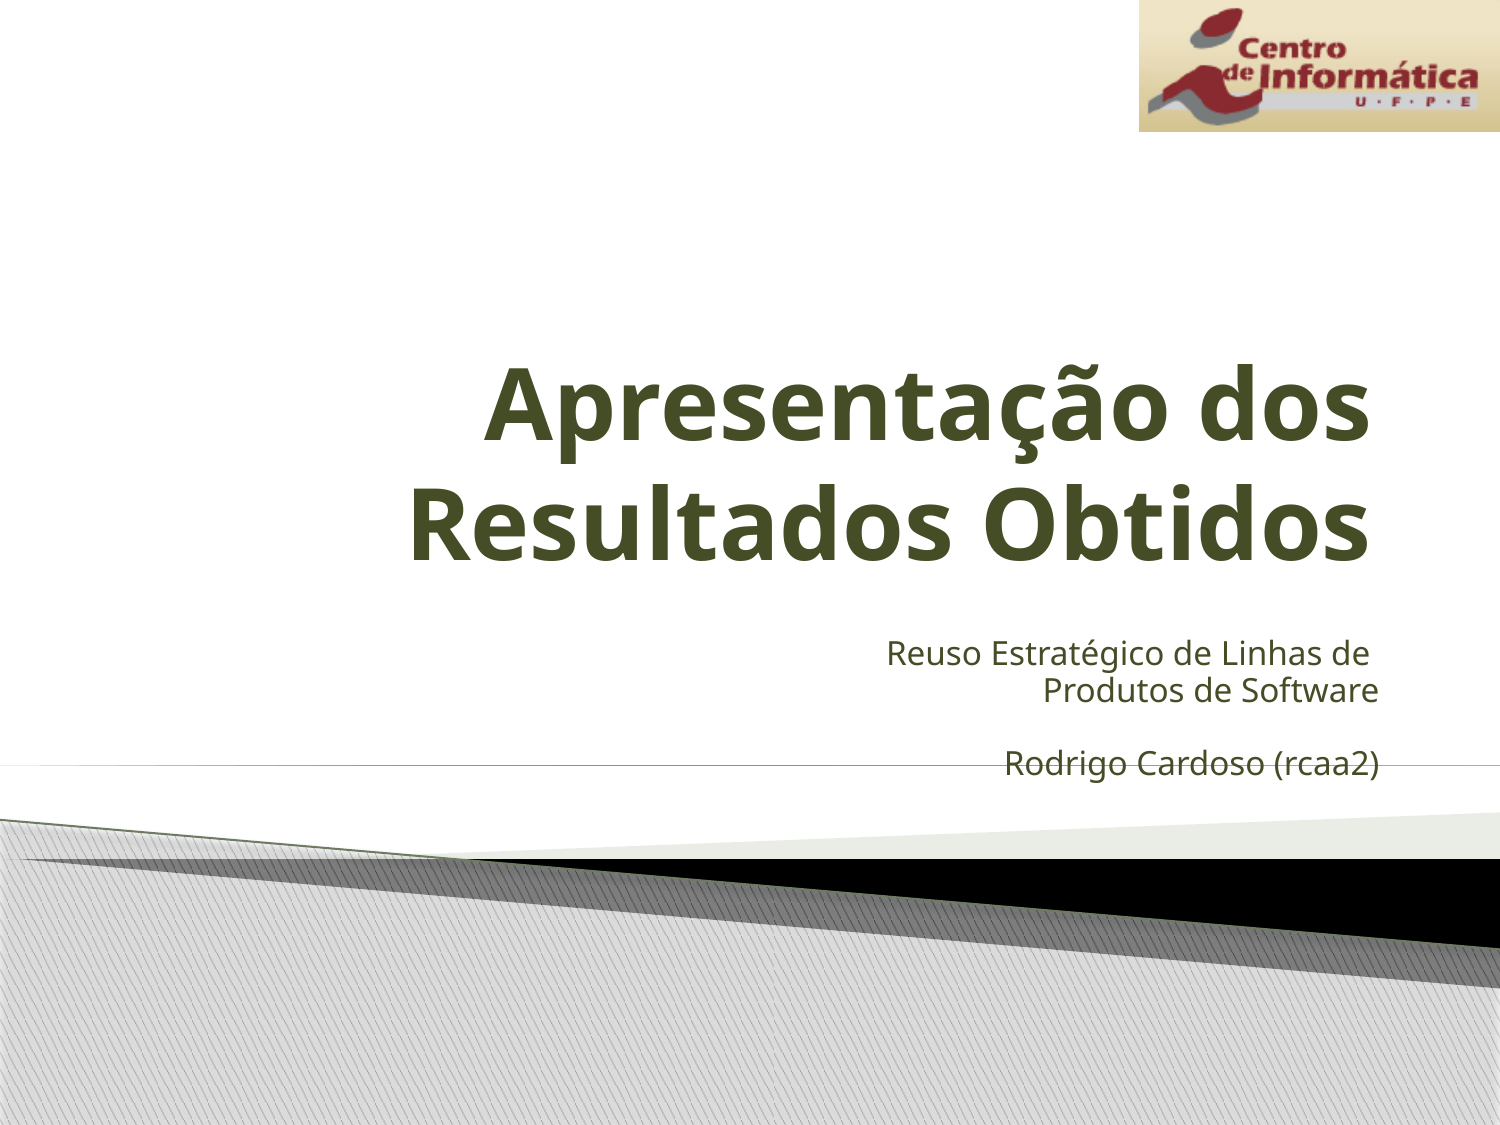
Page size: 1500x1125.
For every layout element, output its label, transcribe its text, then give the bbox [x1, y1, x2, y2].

title Apresentação dos Resultados Obtidos [112, 287, 1388, 588]
picture [5, 859, 1500, 989]
subtitle Reuso Estratégico de Linhas de Produtos de Software Rodrigo Cardoso (rcaa2) [112, 592, 1388, 790]
picture [1138, 0, 1500, 132]
